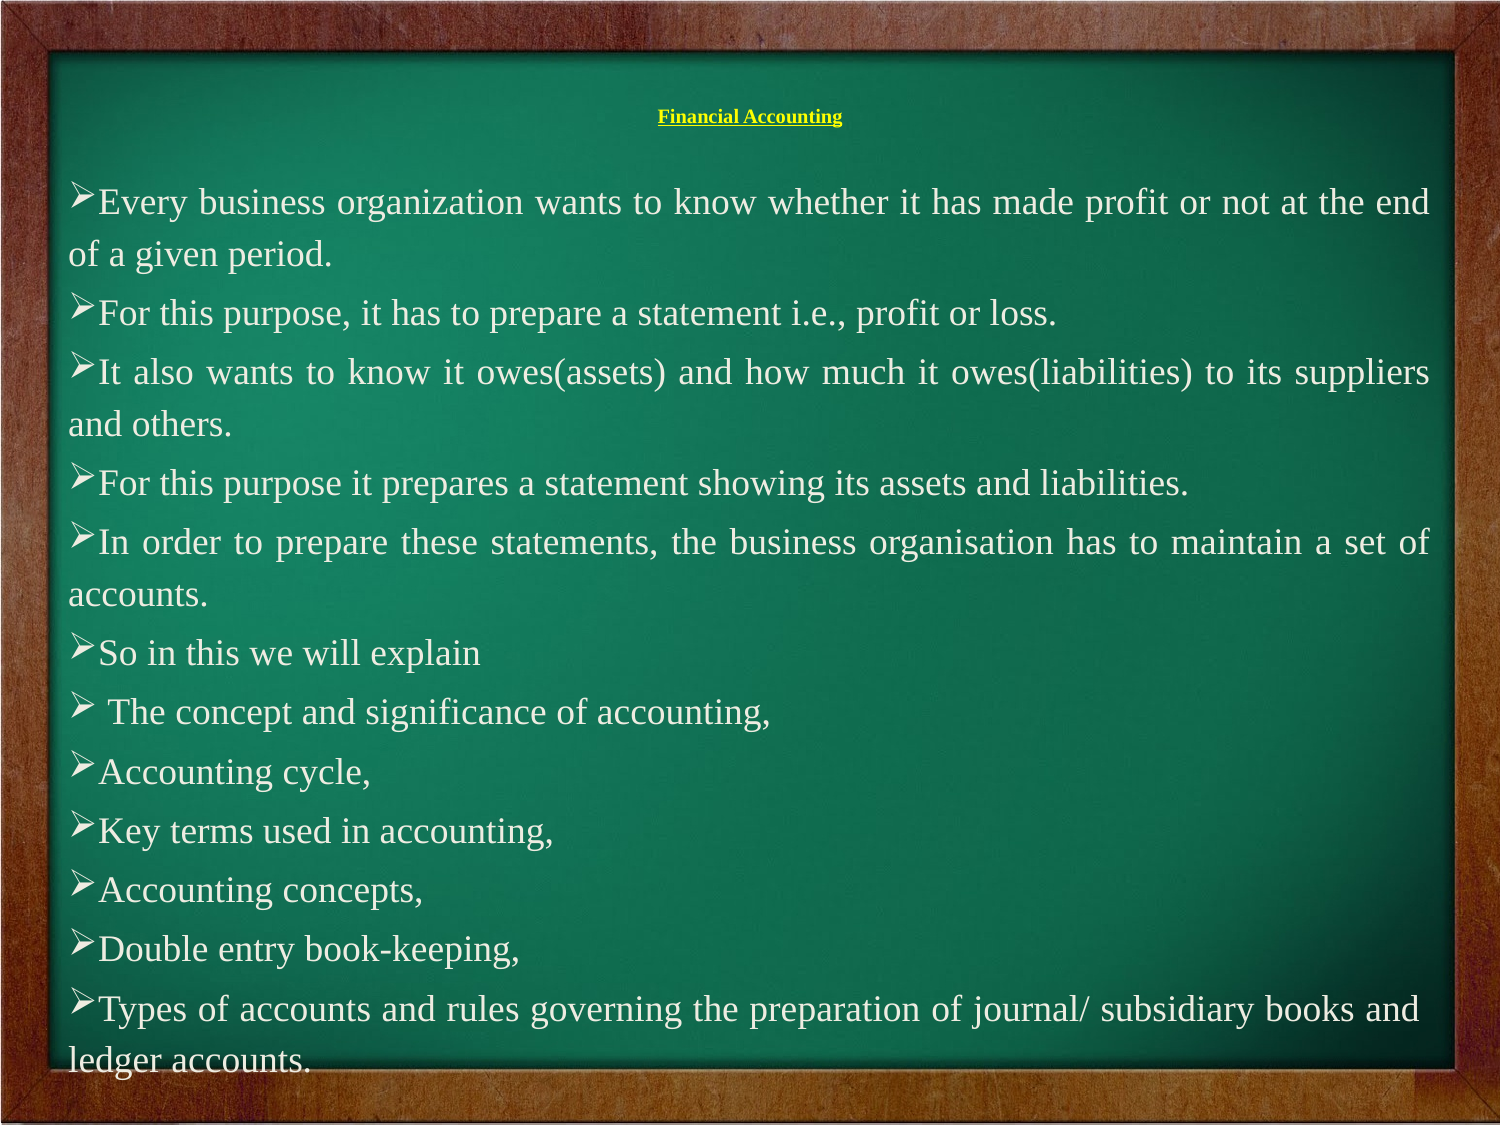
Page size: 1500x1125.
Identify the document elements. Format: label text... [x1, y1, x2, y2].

subtitle Every business organization wants to know whether it has made profit or not at the end of a given period. For this purpose, it has to prepare a statement i.e., profit or loss. It also wants to know it owes(assets) and how much it owes(liabilities) to its suppliers and others. For this purpose it prepares a statement showing its assets and liabilities. In order to prepare these statements, the business organisation has to maintain a set of accounts. So in this we will explain The concept and significance of accounting, Accounting cycle, Key terms used in accounting, Accounting concepts, Double entry book-keeping, Types of accounts and rules governing the preparation of journal/ subsidiary books and ledger accounts. [53, 162, 1447, 1071]
picture [0, 0, 1500, 1125]
title Financial Accounting [112, 62, 1388, 150]
